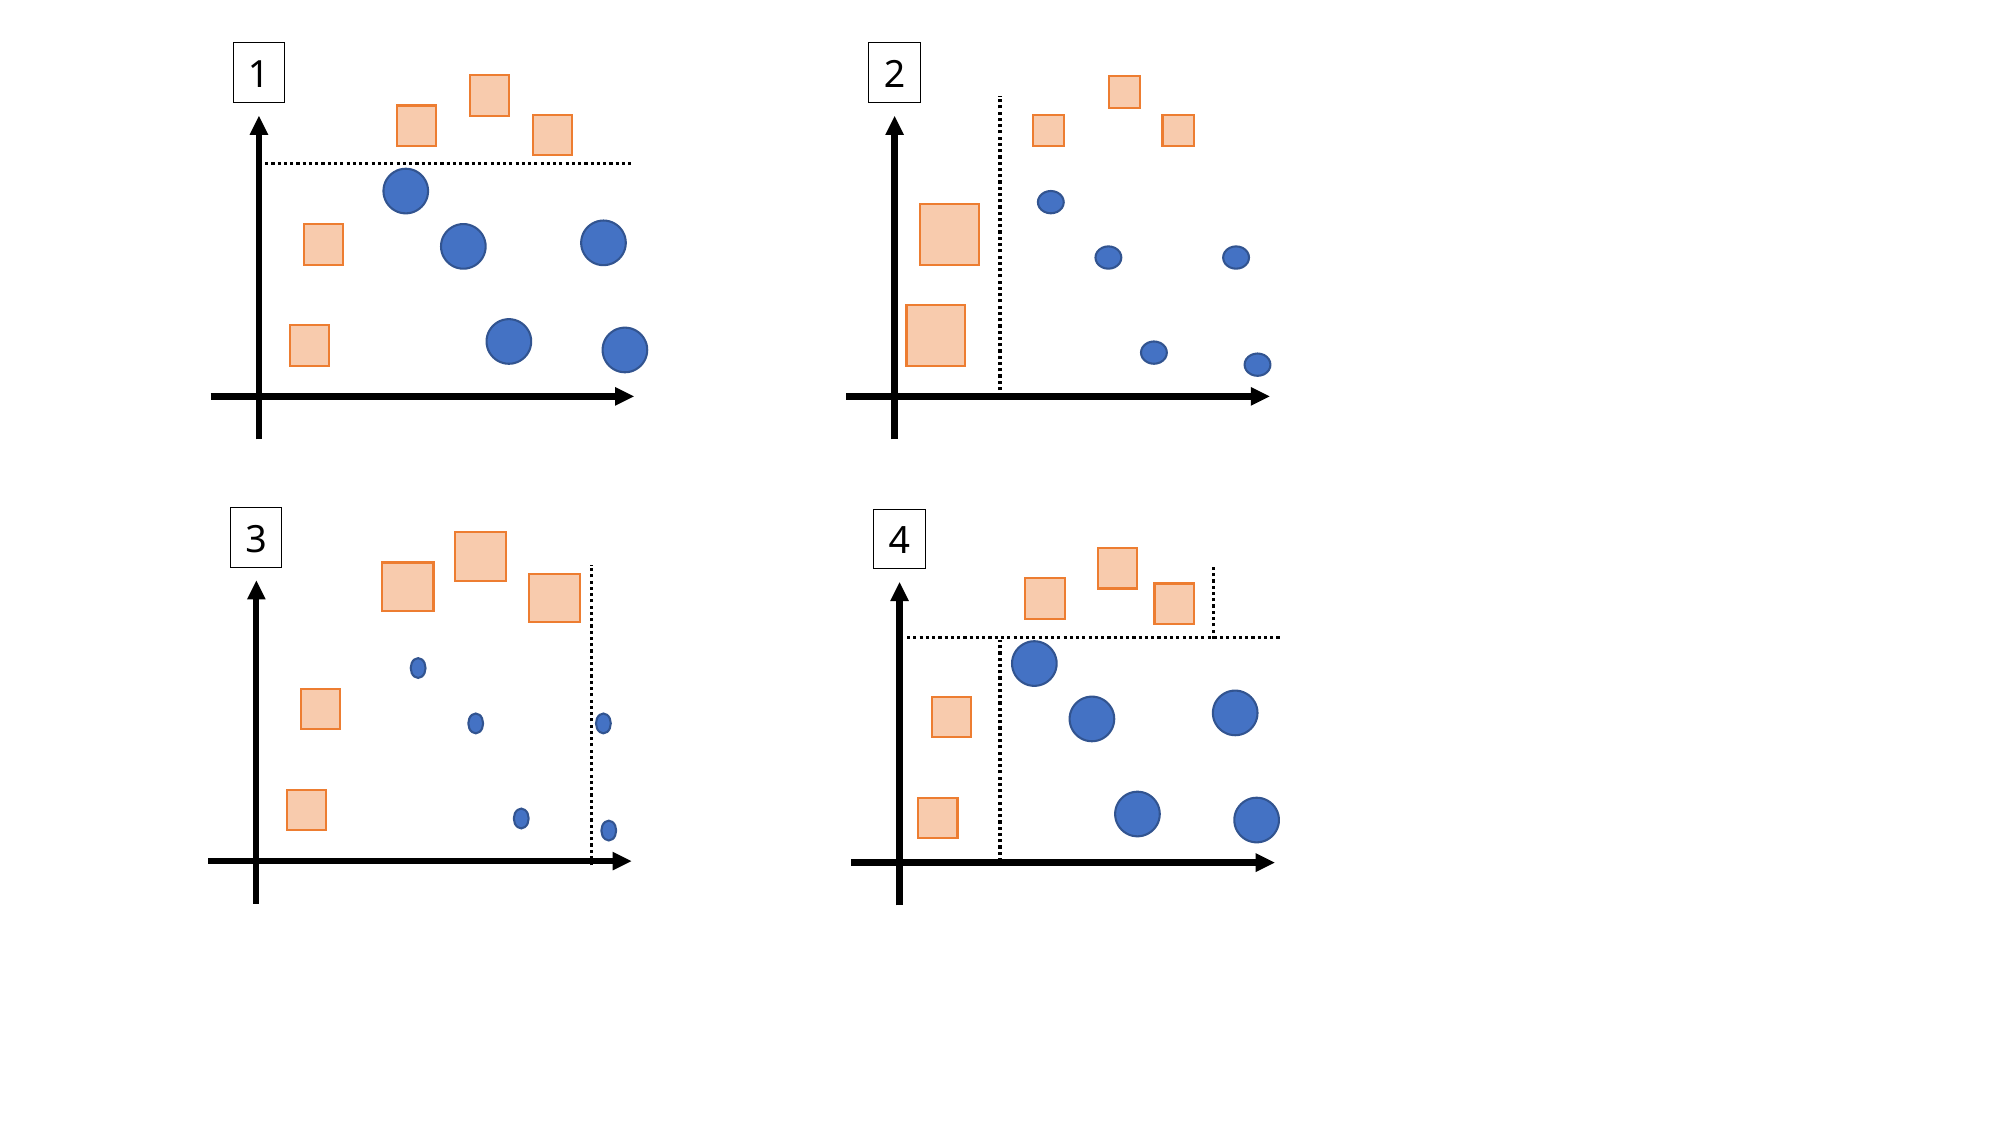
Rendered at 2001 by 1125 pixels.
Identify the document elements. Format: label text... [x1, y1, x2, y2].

text_box [485, 318, 533, 365]
text_box [601, 326, 649, 374]
text_box [528, 573, 581, 623]
text_box [512, 807, 530, 830]
text_box [381, 561, 435, 612]
text_box [1024, 577, 1066, 620]
text_box [917, 797, 959, 839]
text_box [1114, 790, 1161, 838]
text_box [1243, 352, 1272, 377]
text_box [300, 688, 341, 730]
text_box [905, 304, 966, 367]
text_box [1161, 114, 1195, 147]
text_box [289, 324, 330, 367]
text_box [1010, 640, 1058, 687]
text_box [467, 712, 485, 735]
text_box [532, 114, 573, 156]
text_box 3 [230, 507, 282, 568]
text_box [594, 712, 612, 735]
text_box [303, 223, 344, 266]
text_box [382, 167, 430, 215]
text_box [1233, 796, 1280, 844]
text_box [1108, 75, 1141, 109]
text_box [1139, 340, 1168, 365]
text_box [580, 219, 627, 267]
text_box 4 [873, 509, 926, 569]
text_box 2 [868, 42, 921, 103]
text_box [1036, 189, 1065, 215]
text_box [1068, 695, 1116, 743]
text_box [1032, 114, 1065, 147]
text_box 1 [233, 42, 285, 103]
text_box [1094, 245, 1123, 270]
text_box [919, 203, 980, 266]
text_box [600, 819, 618, 842]
text_box [439, 223, 487, 270]
text_box [409, 657, 427, 680]
text_box [469, 74, 510, 117]
text_box [931, 696, 972, 738]
text_box [1222, 245, 1251, 270]
text_box [396, 104, 437, 147]
text_box [286, 789, 327, 831]
text_box [454, 531, 507, 582]
text_box [1097, 547, 1138, 590]
text_box [1153, 582, 1195, 625]
text_box [1211, 689, 1259, 737]
